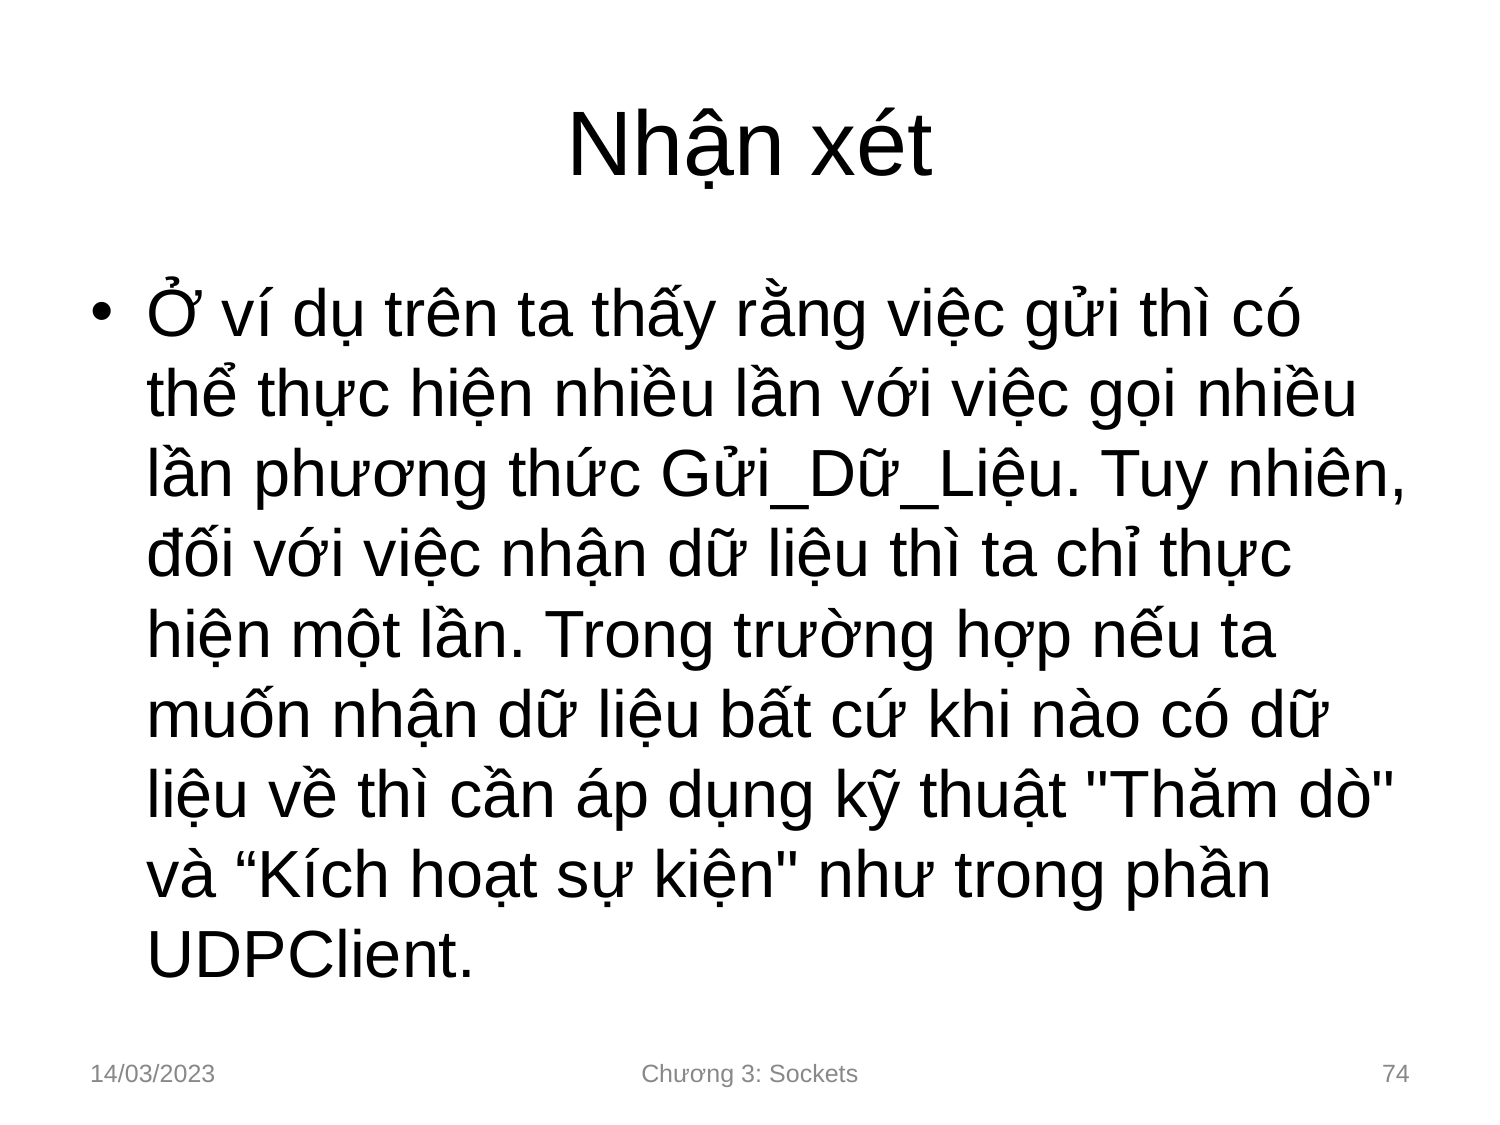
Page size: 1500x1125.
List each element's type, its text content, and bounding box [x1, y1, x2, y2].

slide_number ‹#› [1074, 1042, 1425, 1103]
footer Chương 3: Sockets [512, 1042, 988, 1103]
list Ở ví dụ trên ta thấy rằng việc gửi thì có thể thực hiện nhiều lần với việc gọi nhiều lần phương thức Gửi_Dữ_Liệu. Tuy nhiên, đối với việc nhận dữ liệu thì ta chỉ thực hiện một lần. Trong trường hợp nếu ta muốn nhận dữ liệu bất cứ khi nào có dữ liệu về thì cần áp dụng kỹ thuật "Thăm dò" và “Kích hoạt sự kiện" như trong phần UDPClient. [75, 262, 1425, 1005]
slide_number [75, 1042, 425, 1103]
title Nhận xét [75, 45, 1425, 233]
